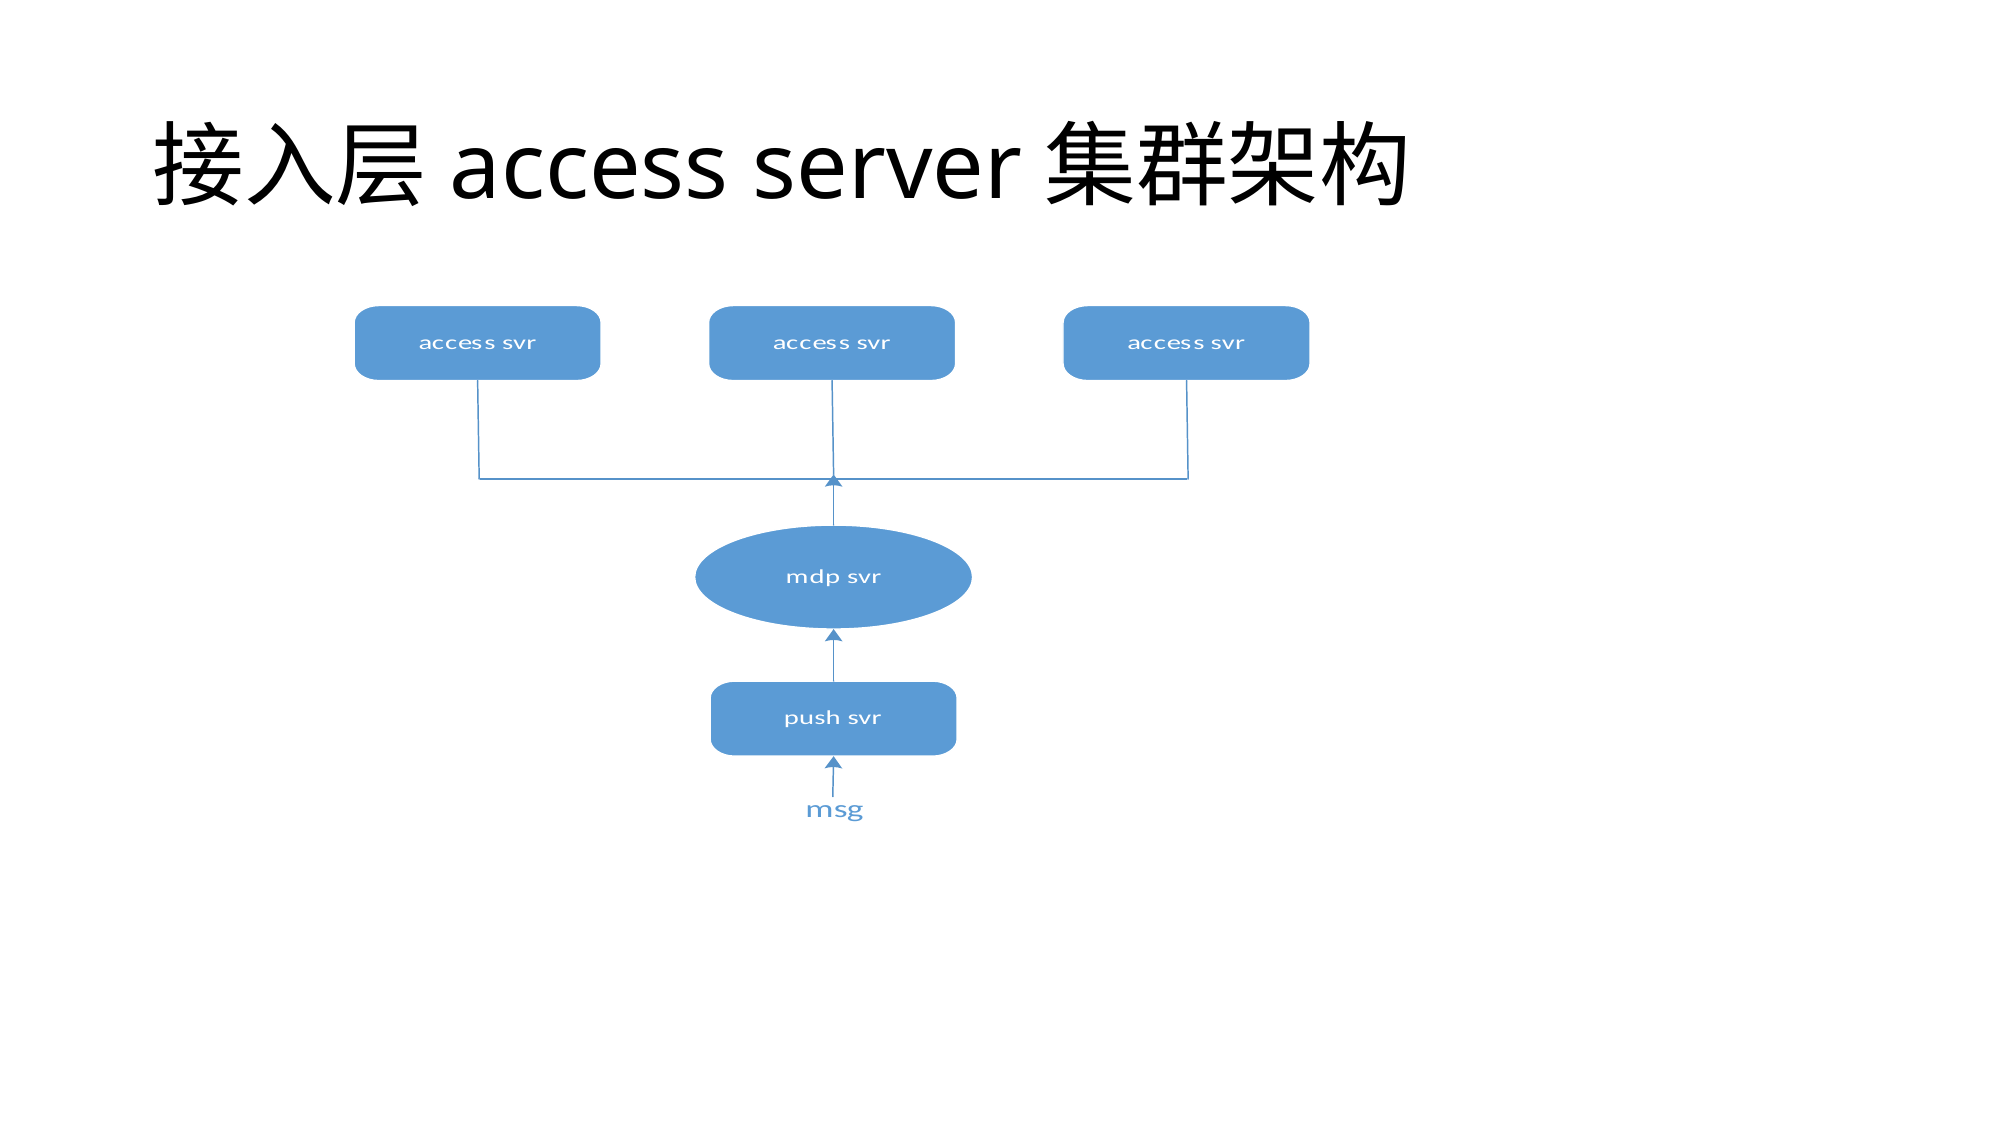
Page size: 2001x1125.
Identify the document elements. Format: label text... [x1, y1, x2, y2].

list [349, 302, 1550, 970]
title 接入层access server集群架构 [137, 59, 1863, 278]
